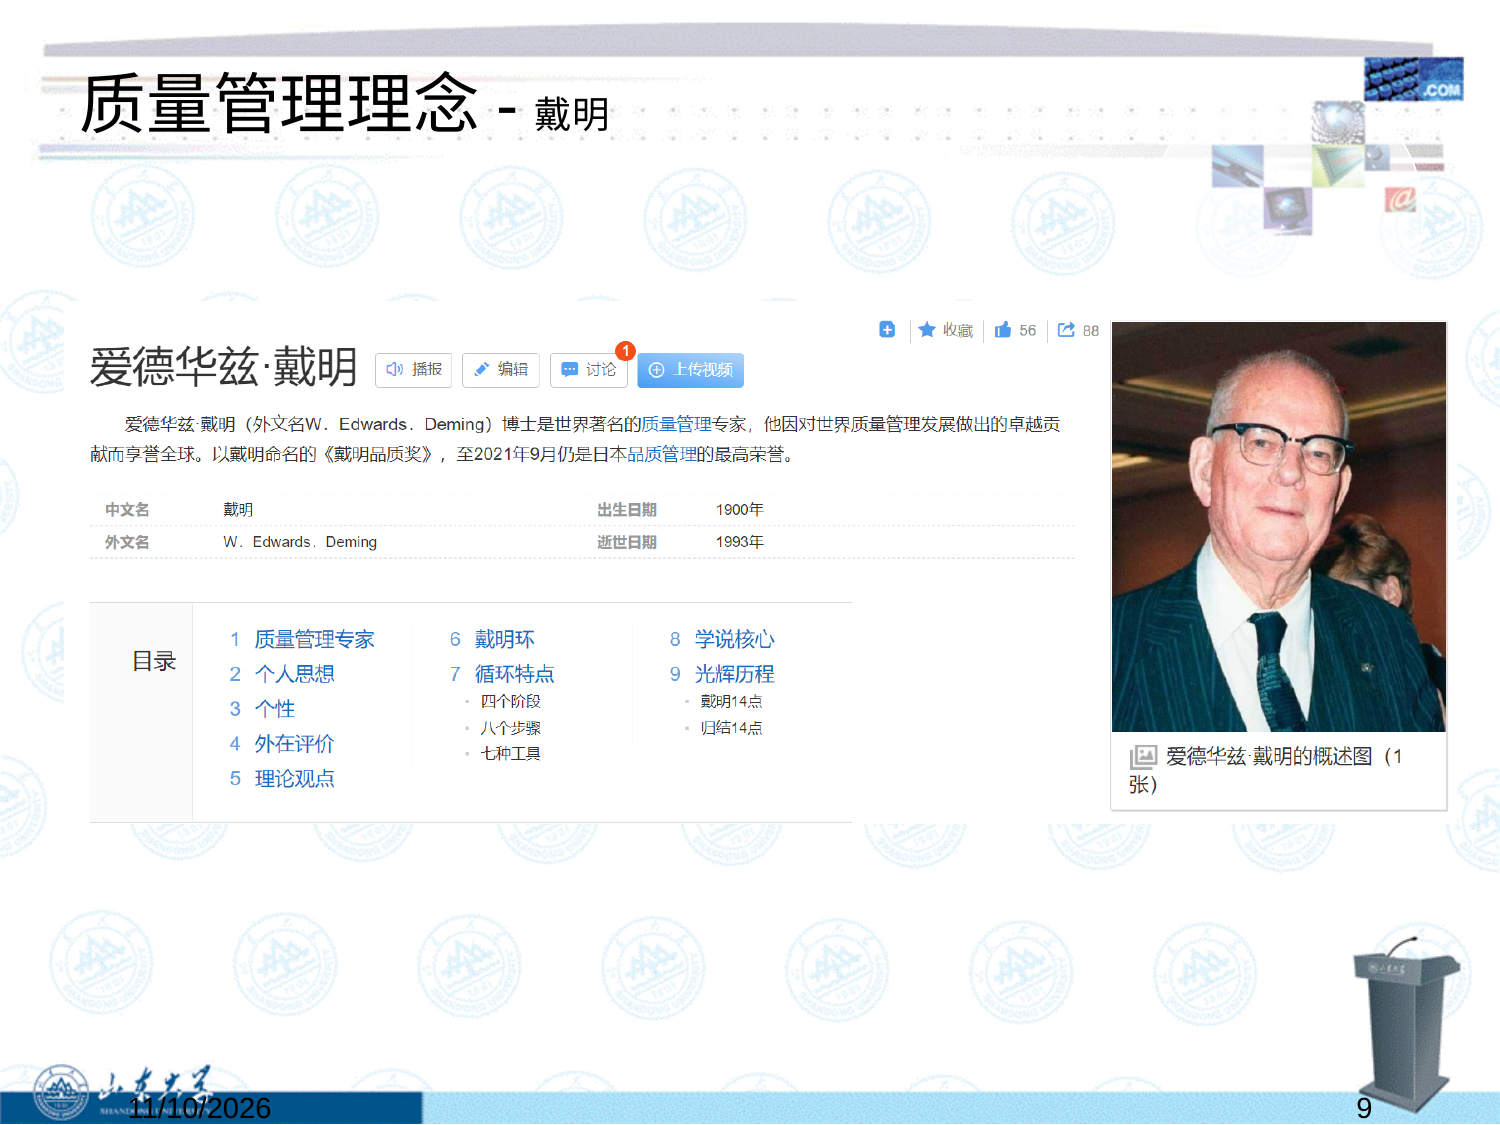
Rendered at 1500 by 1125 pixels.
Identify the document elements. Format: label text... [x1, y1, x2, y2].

picture [0, 1, 1500, 1124]
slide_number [112, 1082, 426, 1125]
slide_number 9 [1074, 1082, 1388, 1125]
title 质量管理理念-戴明 [64, 54, 1424, 150]
